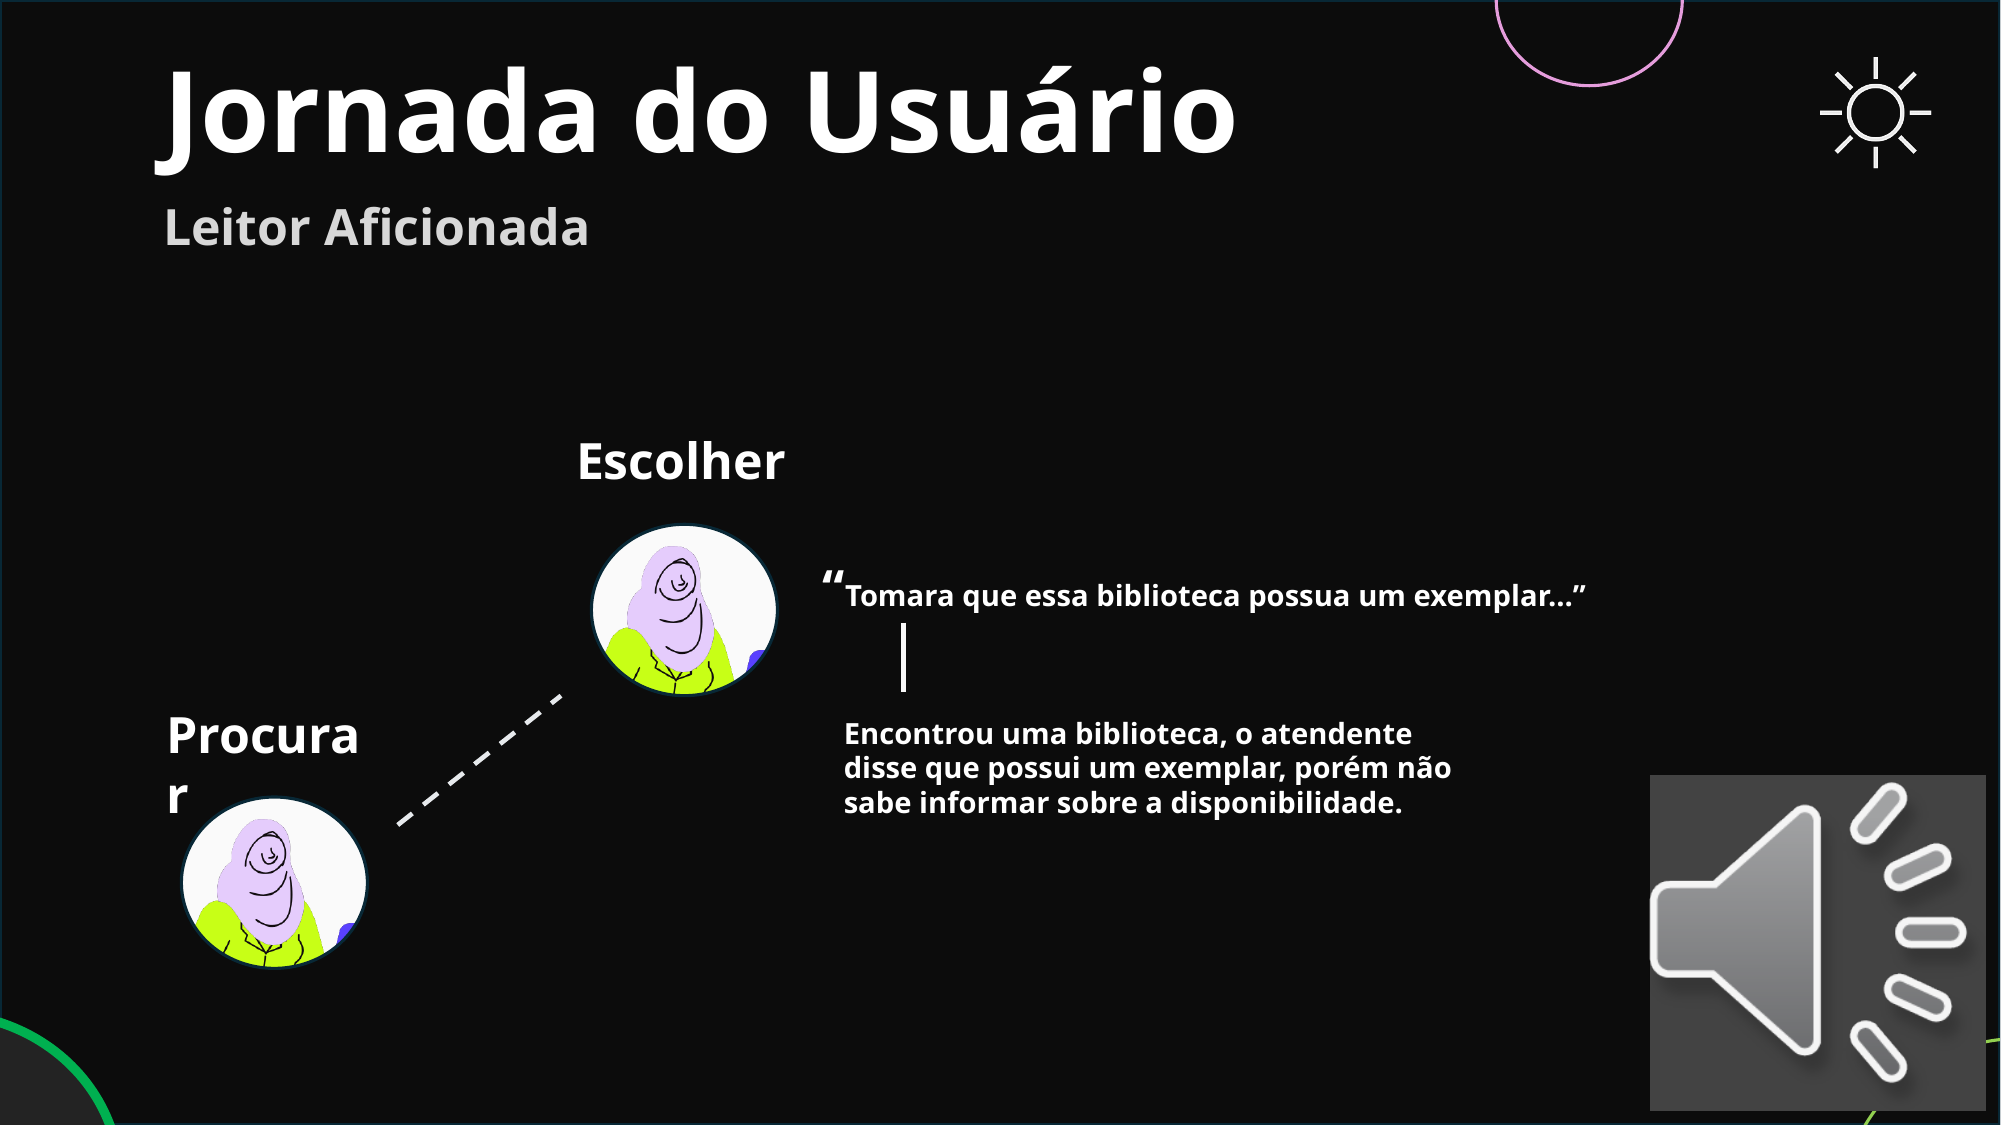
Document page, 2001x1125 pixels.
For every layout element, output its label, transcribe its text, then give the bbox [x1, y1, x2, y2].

text_box [1865, 1039, 2000, 1125]
text_box Jornada do Usuário [148, 32, 1301, 182]
text_box Leitor Aficionada [148, 187, 627, 263]
picture [1800, 37, 1951, 188]
picture [1648, 773, 1987, 1112]
text_box [0, 1022, 110, 1125]
text_box Procurar [150, 695, 396, 831]
text_box [181, 831, 368, 969]
text_box [591, 524, 778, 696]
text_box “Tomara que essa biblioteca possua um exemplar...” [807, 549, 1683, 624]
text_box Encontrou uma biblioteca, o atendente disse que possui um exemplar, porém não sabe informar sobre a disponibilidade. [828, 707, 1497, 828]
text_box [397, 695, 562, 826]
text_box Escolher [560, 422, 808, 498]
text_box [1496, 0, 1683, 86]
